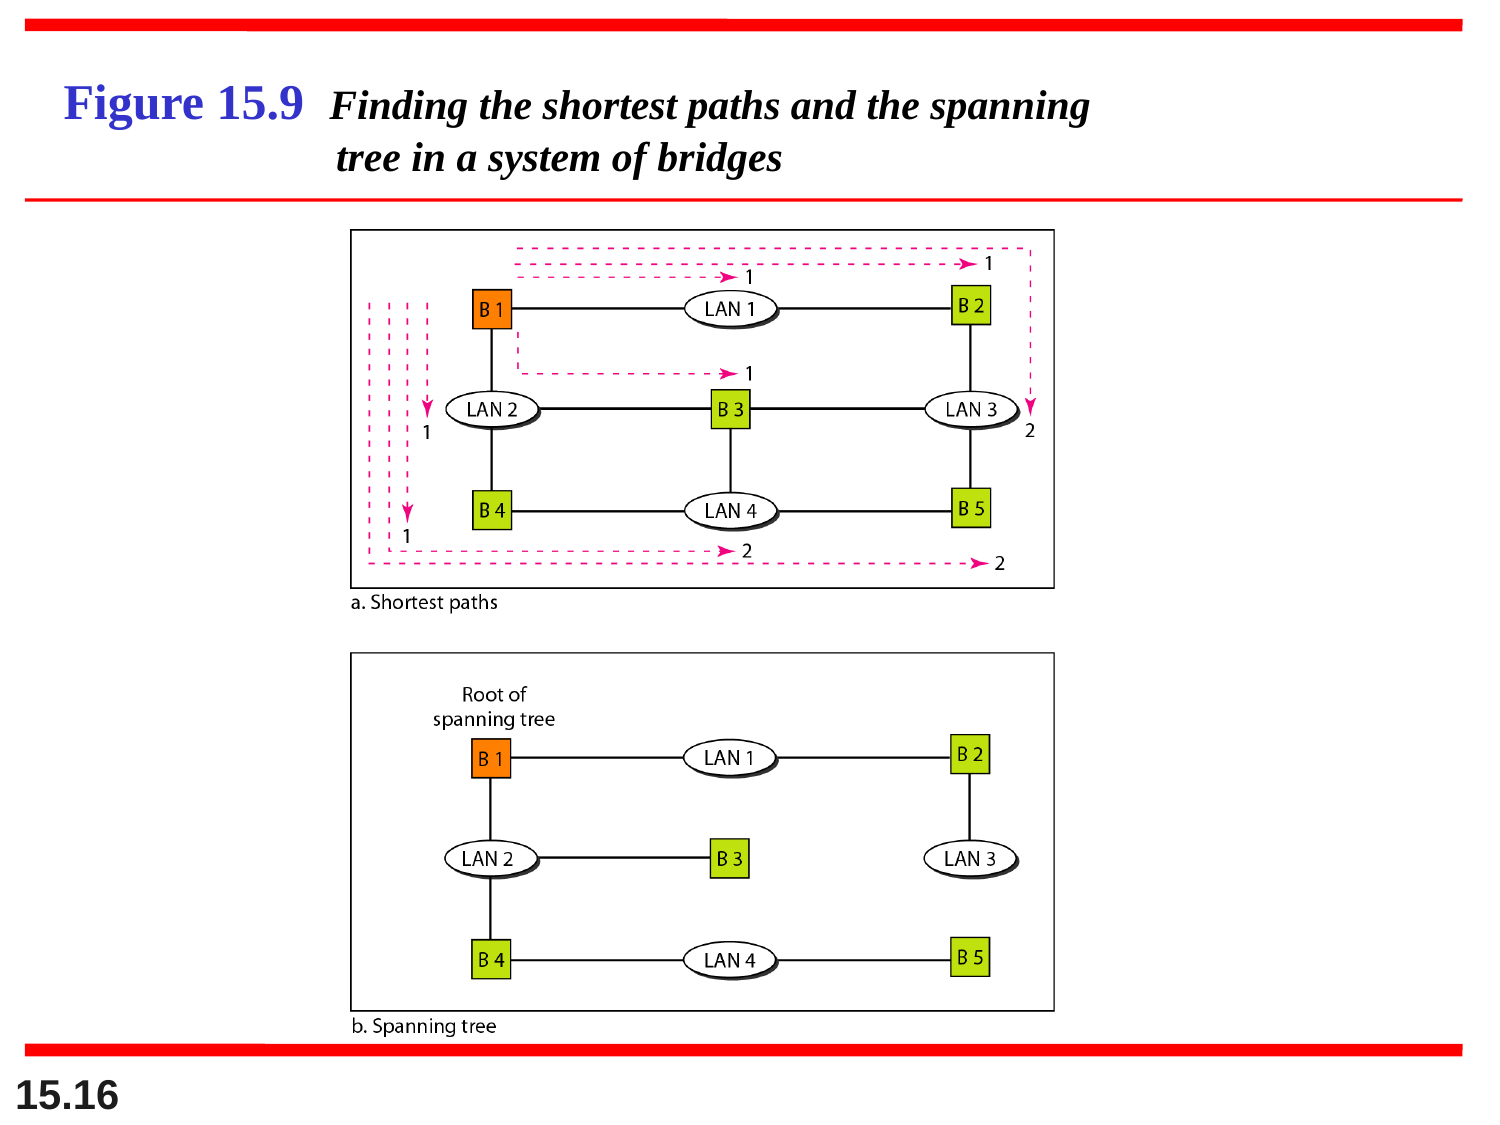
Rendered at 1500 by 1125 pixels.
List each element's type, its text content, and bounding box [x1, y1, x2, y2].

text_box Figure 15.9 Finding the shortest paths and the spanning tree in a system of bridges [48, 62, 1117, 188]
picture [349, 229, 1055, 1038]
slide_number 15.16 [0, 1050, 313, 1125]
